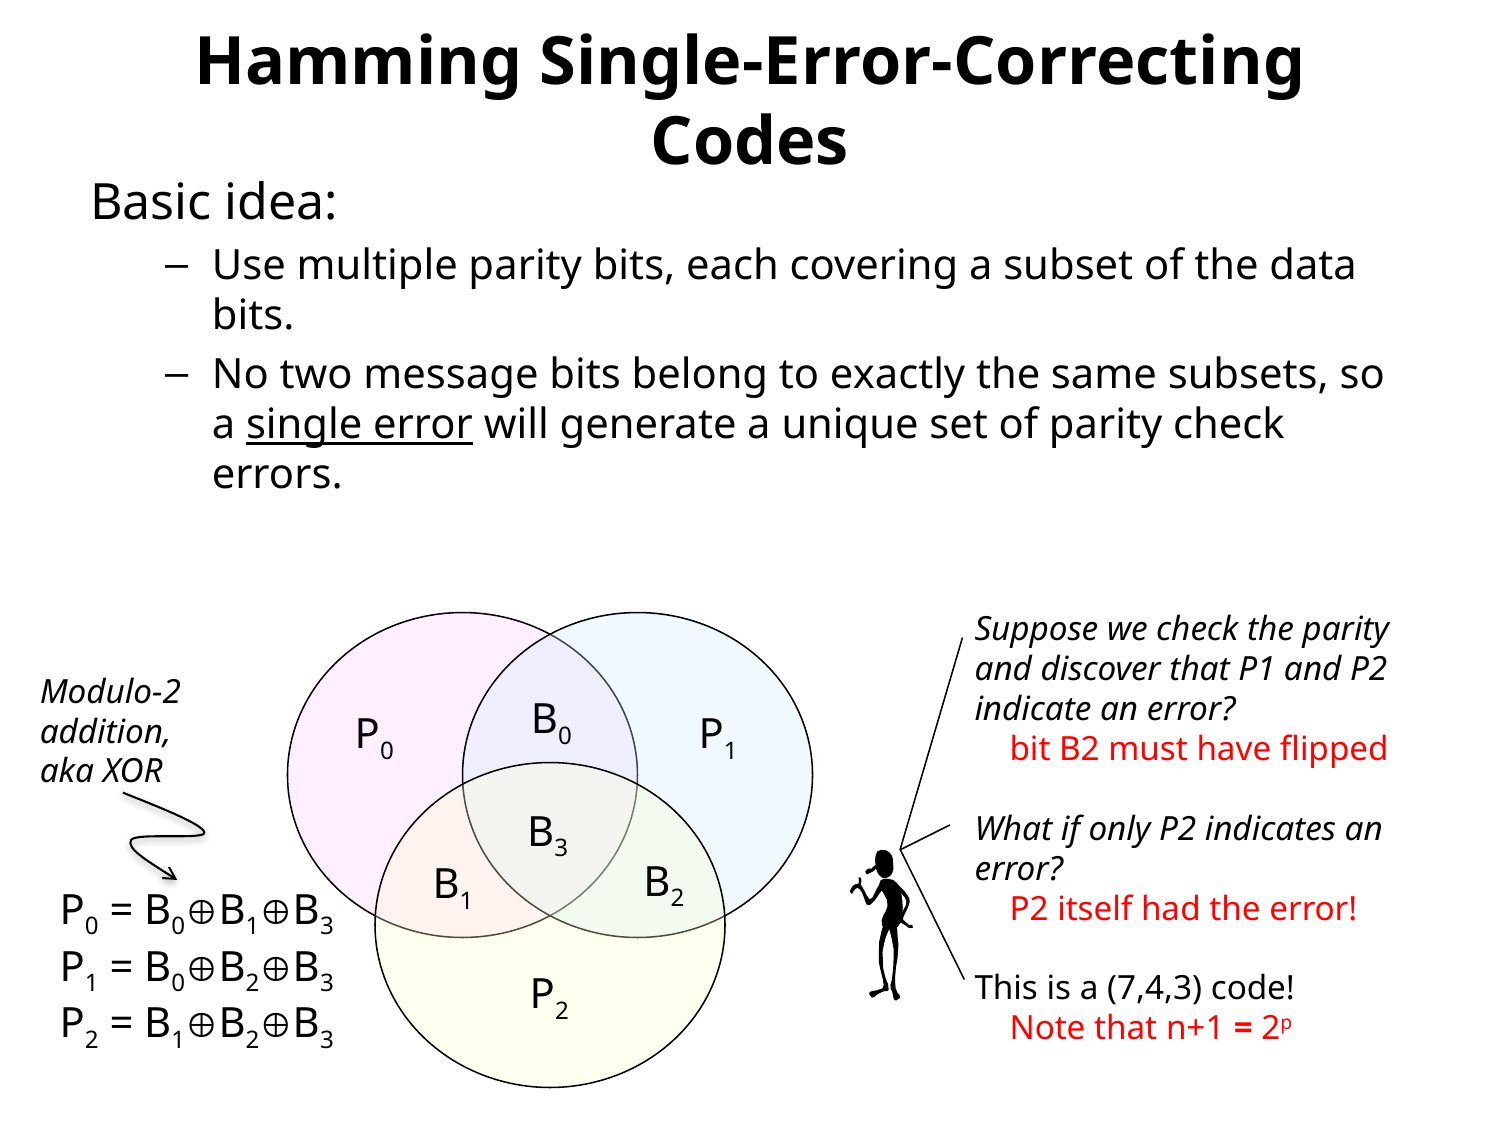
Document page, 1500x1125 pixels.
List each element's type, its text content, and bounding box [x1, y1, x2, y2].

text_box [122, 792, 205, 880]
text_box P0 = B0B1B3 P1 = B0B2B3 P2 = B1B2B3 [44, 875, 282, 1061]
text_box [849, 849, 914, 1001]
text_box Suppose we check the parity and discover that P1 and P2 indicate an error? bit B2 must have flipped What if only P2 indicates an error? P2 itself had the error! This is a (7,4,3) code! Note that n+1 = 2p [959, 599, 1438, 1054]
text_box Modulo-2 addition, aka XOR [24, 662, 225, 797]
list Basic idea: Use multiple parity bits, each covering a subset of the data bits. No two message bits belong to exactly the same subsets, so a single error will generate a unique set of parity check errors. [75, 162, 1425, 650]
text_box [287, 612, 813, 1088]
title Hamming Single-Error-Correcting Codes [75, 45, 1425, 150]
